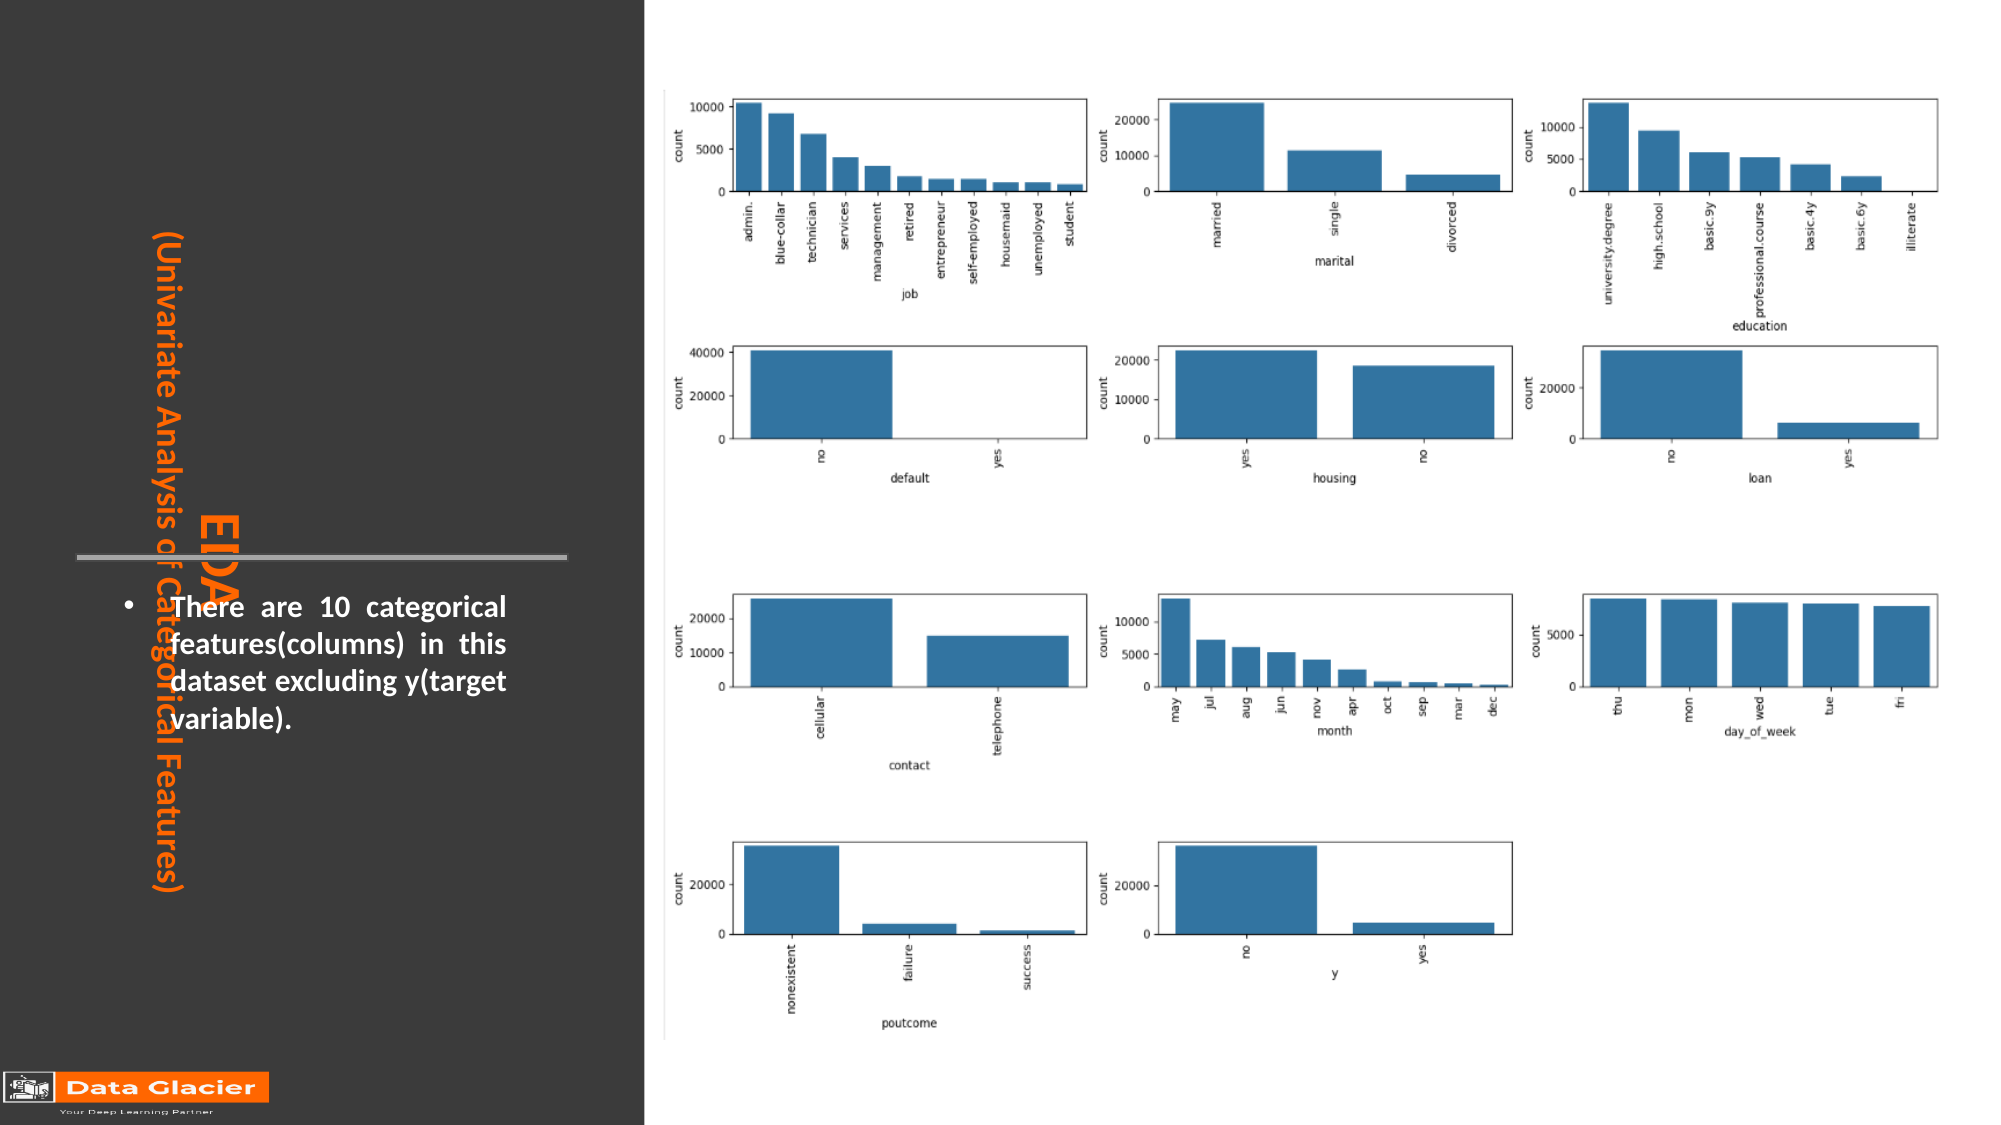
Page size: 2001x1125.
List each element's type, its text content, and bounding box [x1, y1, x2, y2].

text_box [75, 553, 569, 562]
picture [663, 85, 1949, 1040]
title EDA (Univariate Analysis of Categorical Features) [0, 0, 645, 1125]
text_box There are 10 categorical features(columns) in this dataset excluding y(target variable). [108, 578, 522, 743]
picture [0, 1011, 272, 1125]
